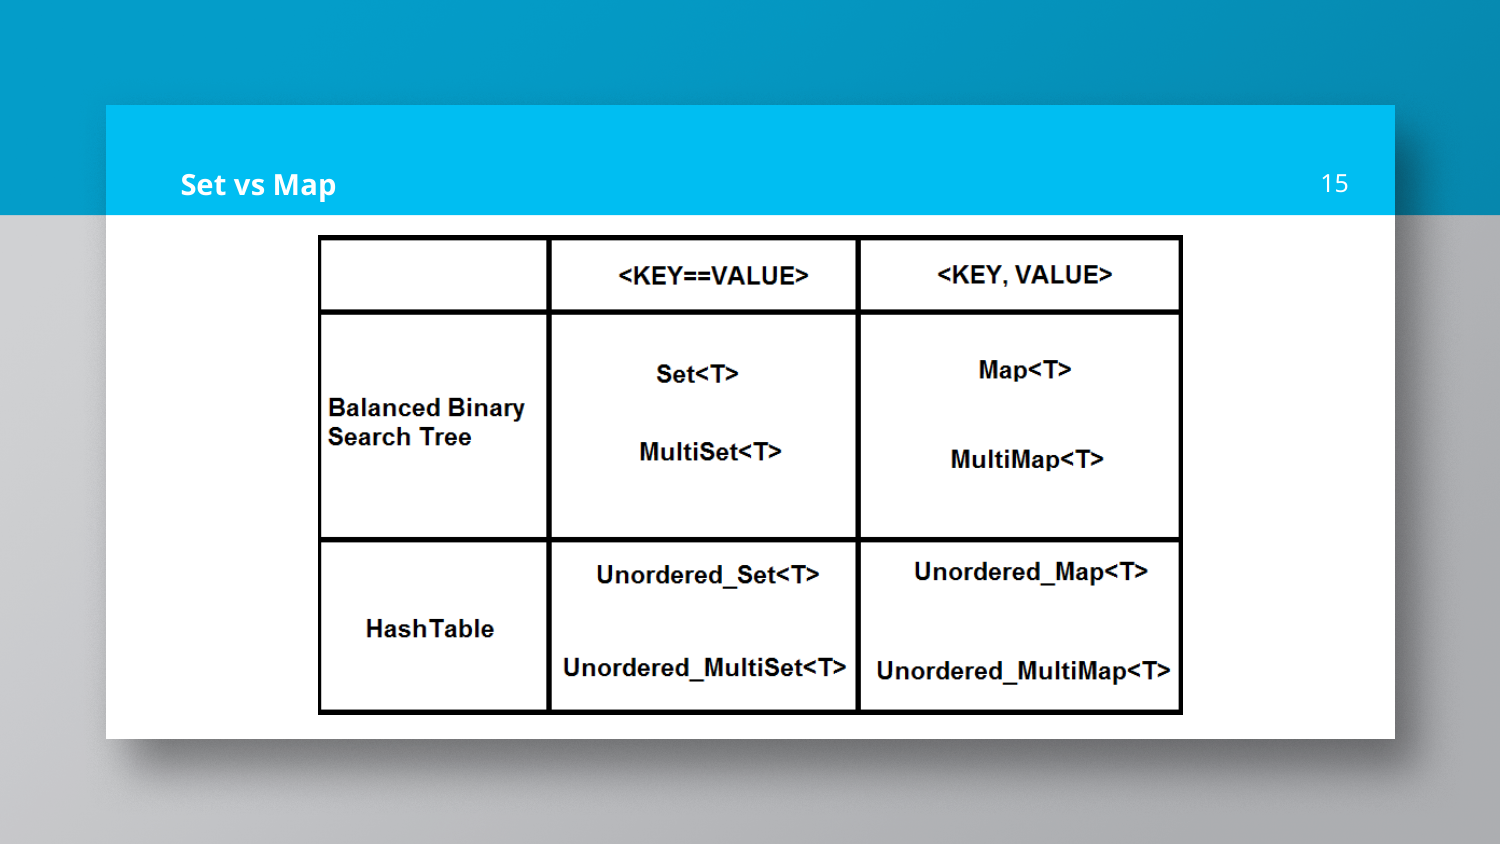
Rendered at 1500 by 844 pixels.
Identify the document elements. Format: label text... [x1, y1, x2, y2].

slide_number 15 [1273, 106, 1364, 217]
picture [0, 216, 1500, 844]
title Set vs Map [165, 106, 1273, 217]
